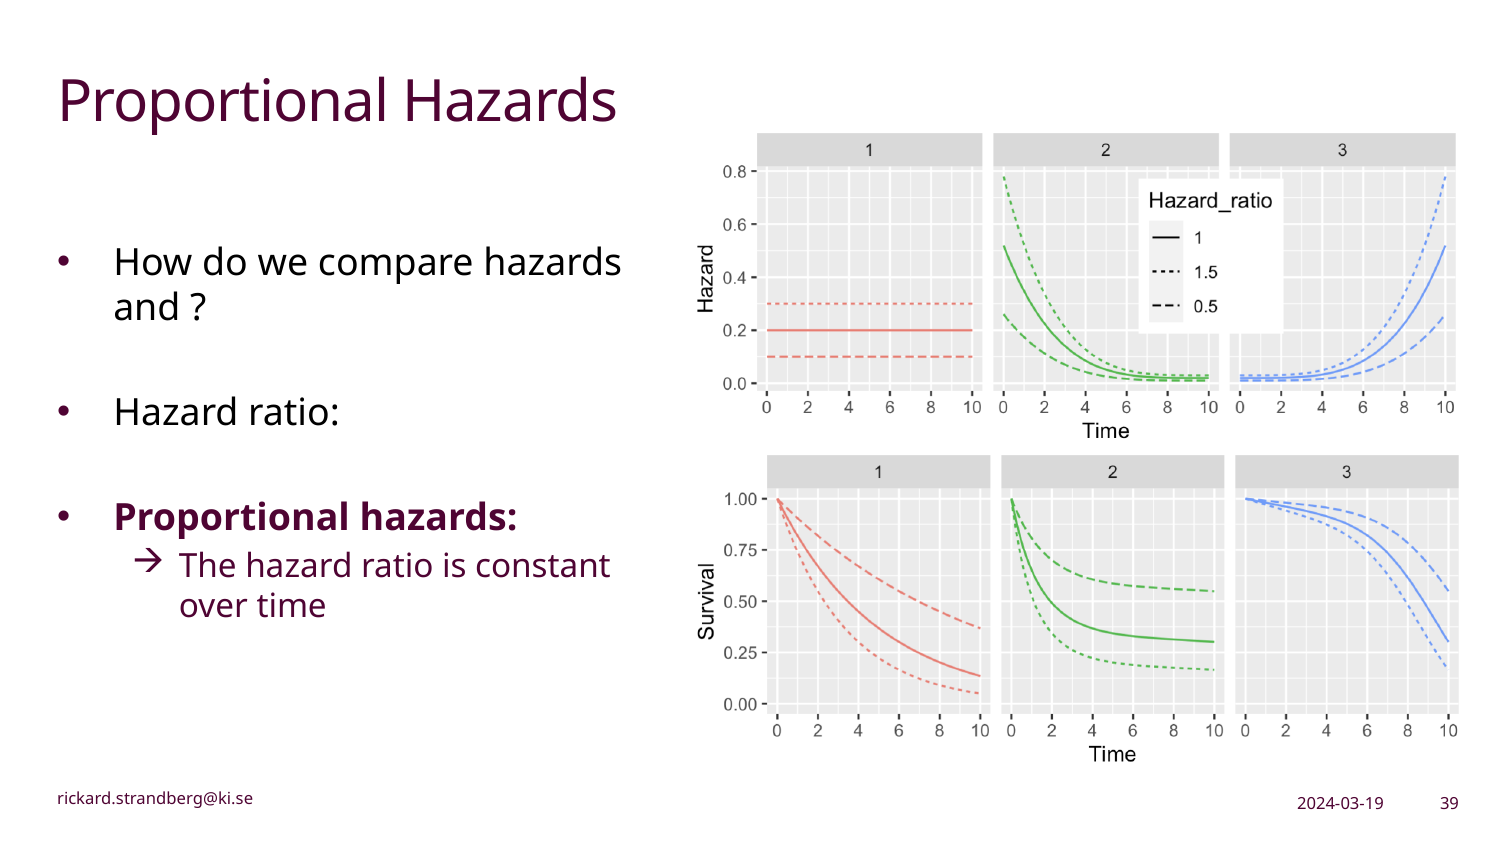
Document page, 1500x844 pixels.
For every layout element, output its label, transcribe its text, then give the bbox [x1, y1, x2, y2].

footer rickard.strandberg@ki.se [41, 785, 408, 814]
picture [690, 445, 1466, 773]
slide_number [1086, 785, 1361, 814]
slide_number 39 [1361, 785, 1474, 814]
title Proportional Hazards [41, 55, 1458, 197]
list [686, 122, 1462, 446]
